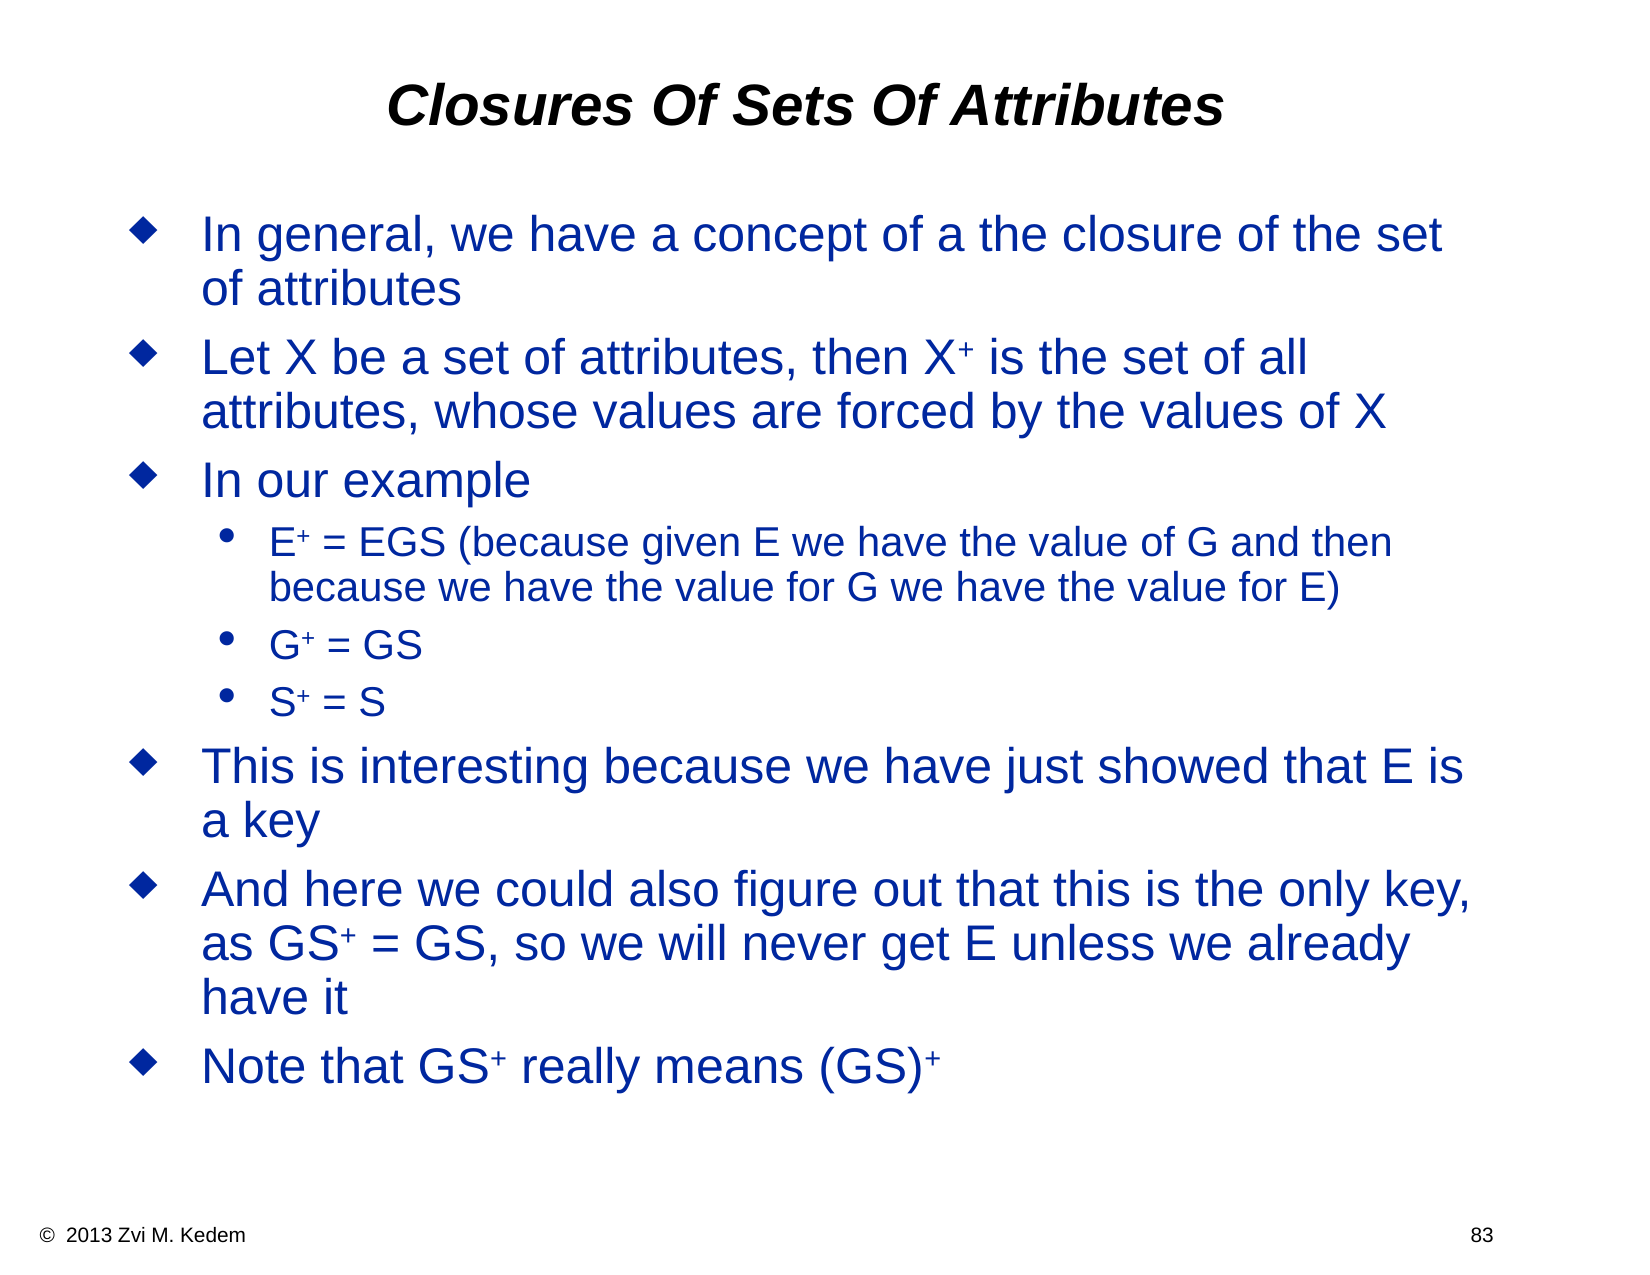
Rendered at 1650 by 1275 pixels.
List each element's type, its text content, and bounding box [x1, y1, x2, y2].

title Closures Of Sets Of Attributes [111, 36, 1501, 176]
list In general, we have a concept of a the closure of the set of attributes Let X be a set of attributes, then X+ is the set of all attributes, whose values are forced by the values of X In our example E+ = EGS (because given E we have the value of G and then because we have the value for G we have the value for E) G+ = GS S+ = S This is interesting because we have just showed that E is a key And here we could also figure out that this is the only key, as GS+ = GS, so we will never get E unless we already have it Note that GS+ really means (GS)+ [111, 199, 1513, 1201]
